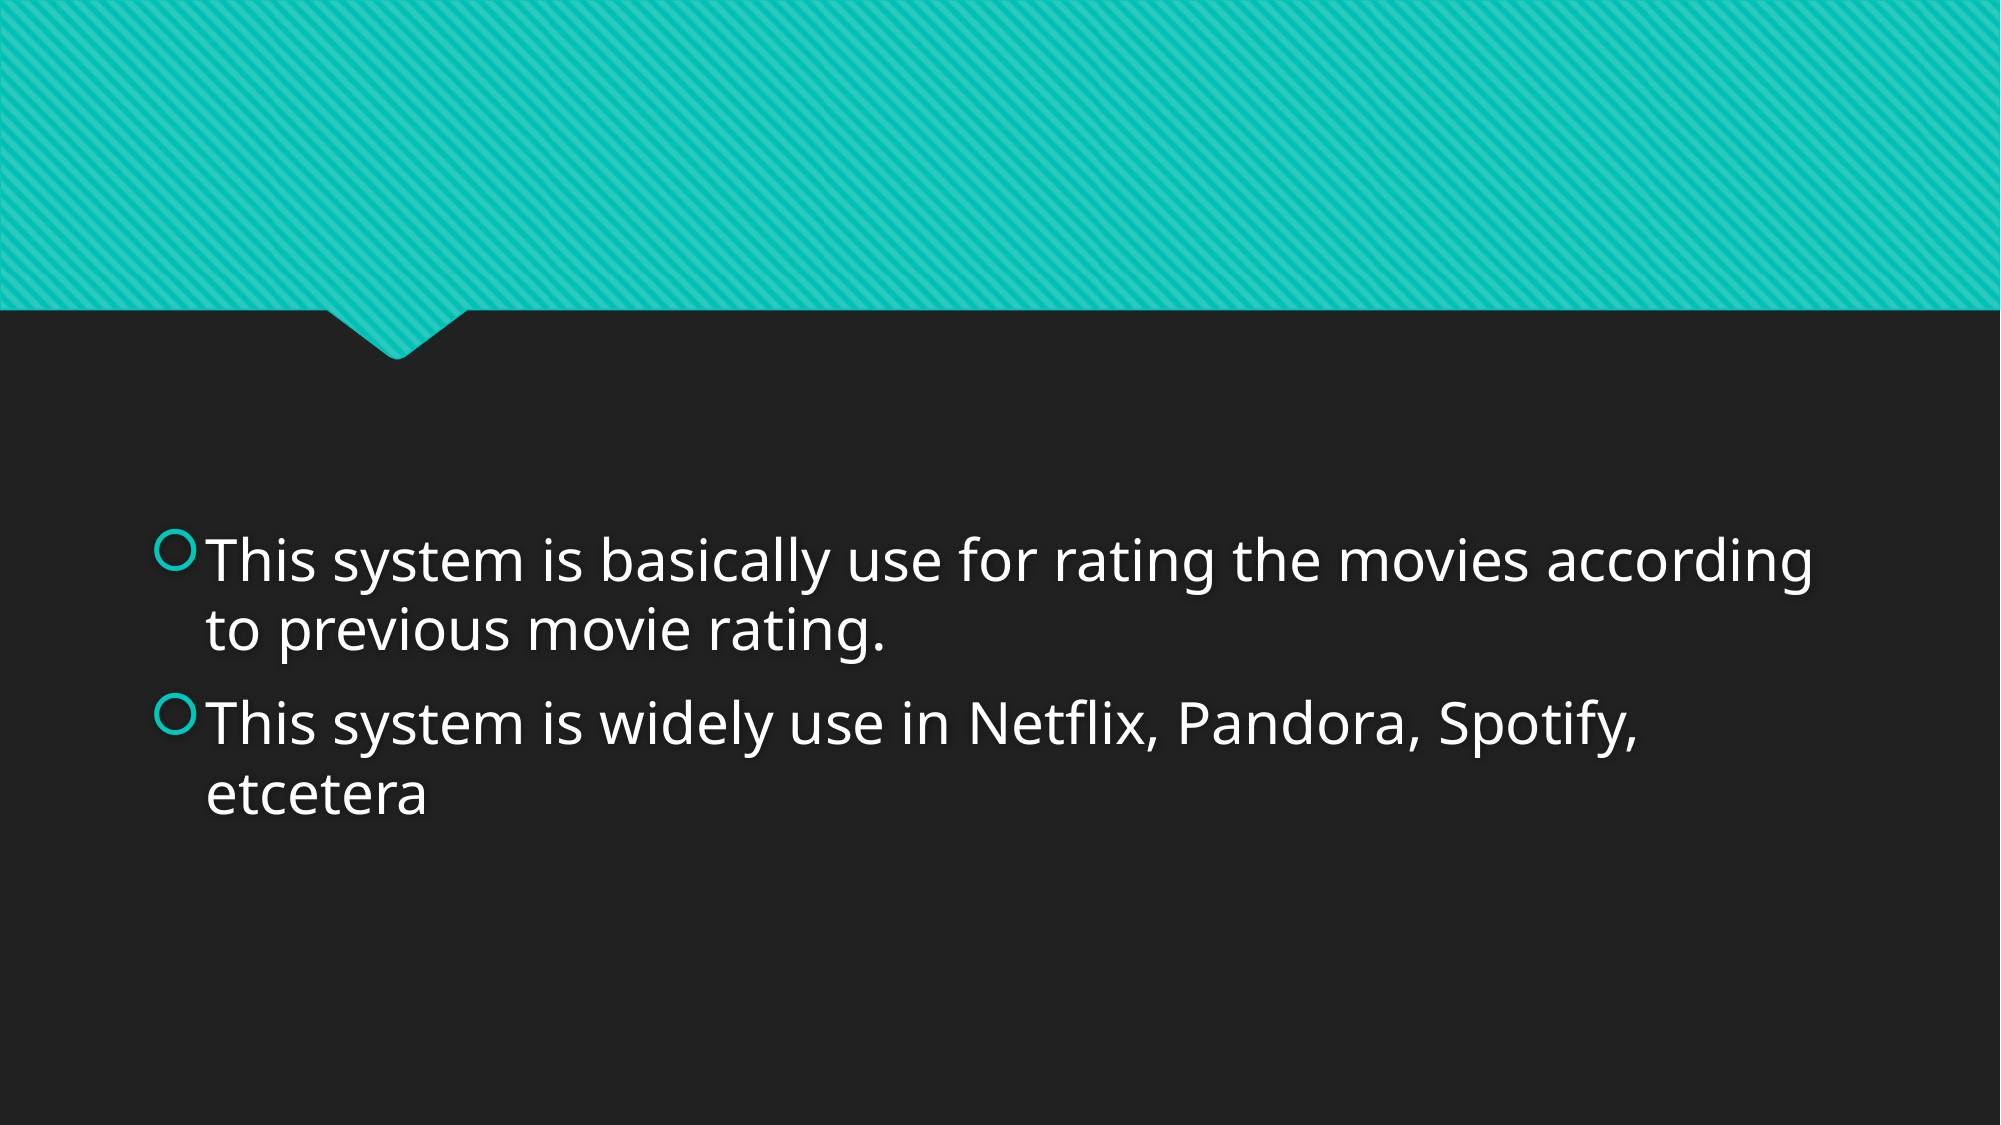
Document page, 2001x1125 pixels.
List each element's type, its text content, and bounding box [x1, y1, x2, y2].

list This system is basically use for rating the movies according to previous movie rating. This system is widely use in Netflix, Pandora, Spotify, etcetera [134, 272, 1868, 1077]
